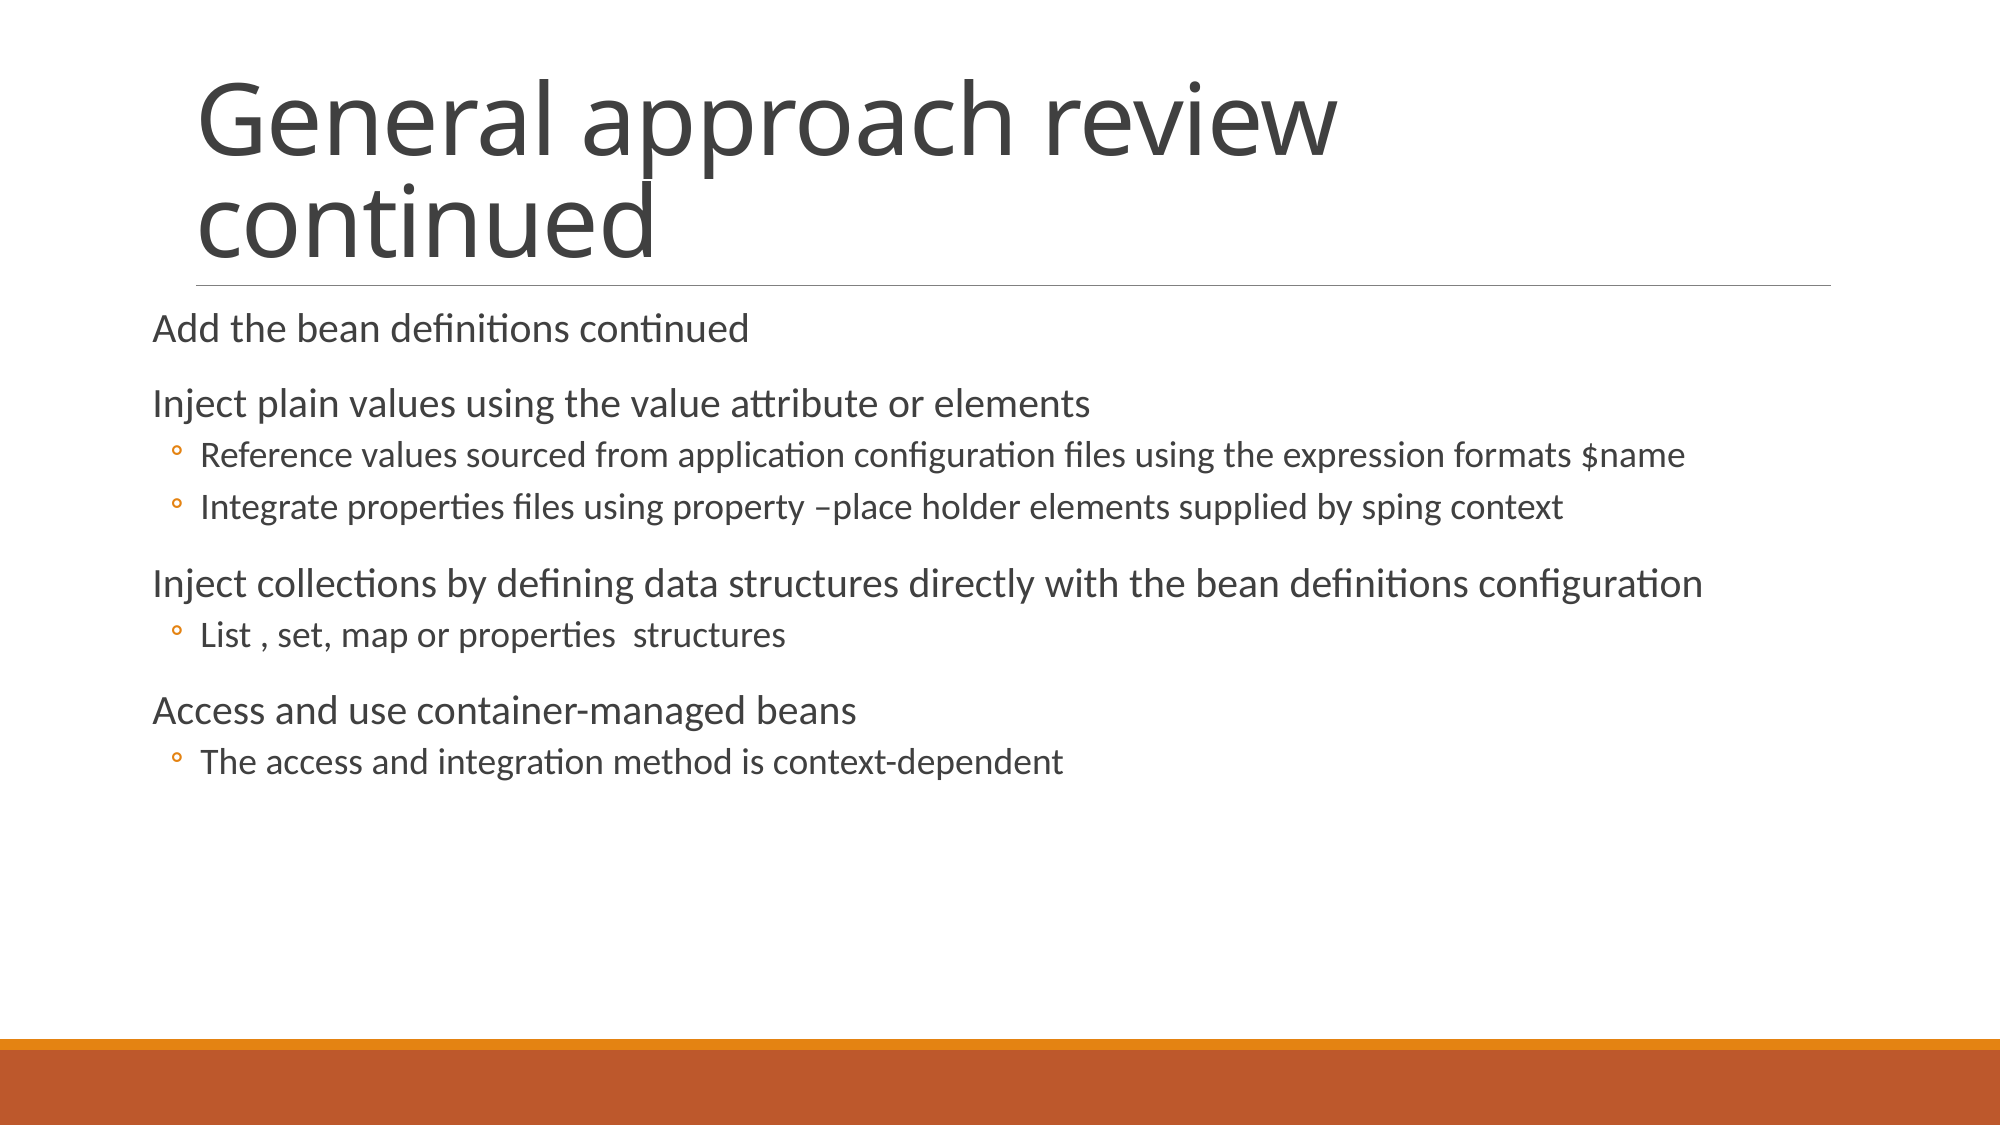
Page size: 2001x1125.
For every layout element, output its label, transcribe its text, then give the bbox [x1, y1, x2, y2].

title General approach review continued [180, 47, 1830, 285]
list Add the bean definitions continued Inject plain values using the value attribute or elements Reference values sourced from application configuration files using the expression formats $name Integrate properties files using property –place holder elements supplied by sping context Inject collections by defining data structures directly with the bean definitions configuration List , set, map or properties structures Access and use container-managed beans The access and integration method is context-dependent [137, 299, 1878, 960]
